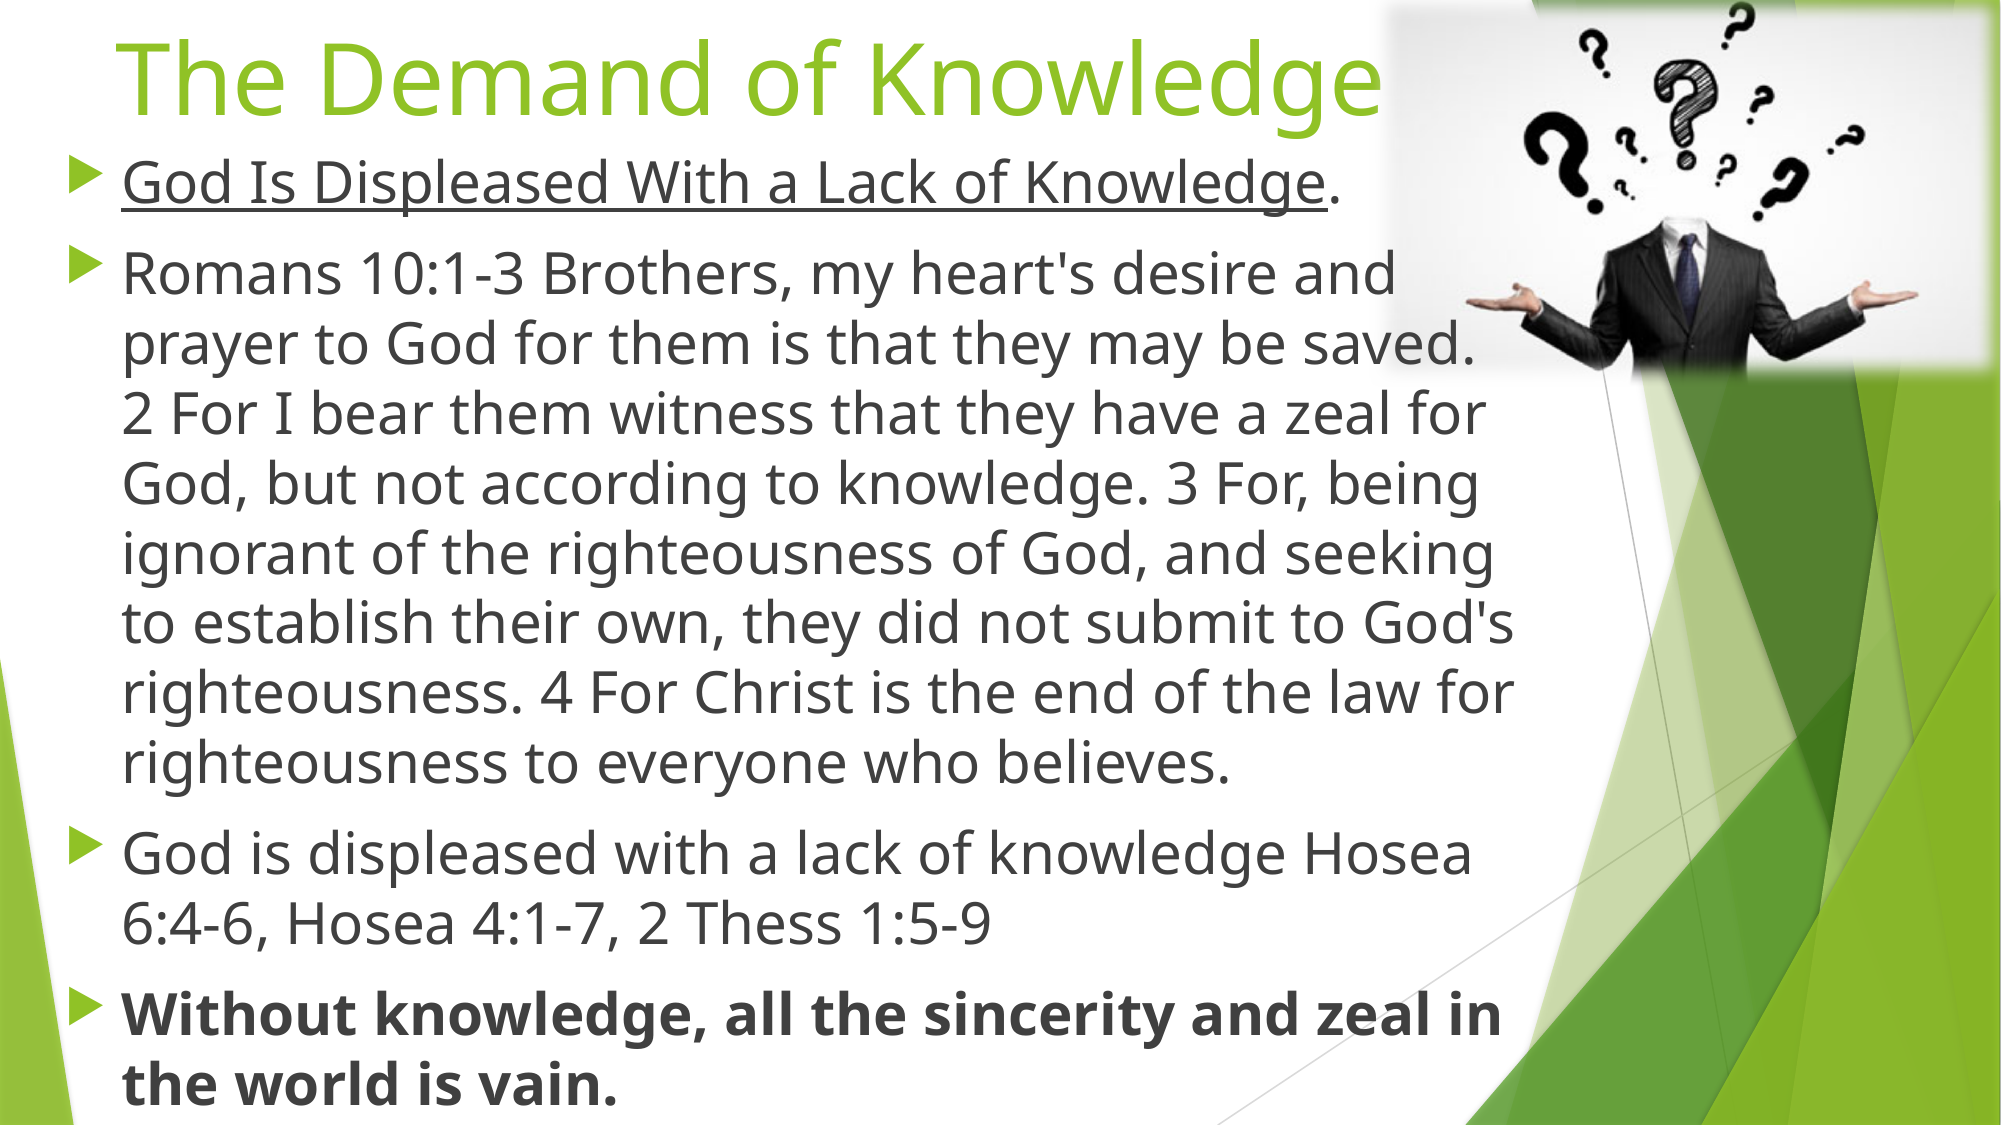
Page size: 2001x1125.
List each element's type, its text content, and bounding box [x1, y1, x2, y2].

picture [1369, 0, 2000, 388]
title The Demand of Knowledge [100, 8, 1364, 137]
list God Is Displeased With a Lack of Knowledge. Romans 10:1-3 Brothers, my heart's desire and prayer to God for them is that they may be saved. 2 For I bear them witness that they have a zeal for God, but not according to knowledge. 3 For, being ignorant of the righteousness of God, and seeking to establish their own, they did not submit to God's righteousness. 4 For Christ is the end of the law for righteousness to everyone who believes. God is displeased with a lack of knowledge Hosea 6:4-6, Hosea 4:1-7, 2 Thess 1:5-9 Without knowledge, all the sincerity and zeal in the world is vain. [49, 137, 1563, 1100]
